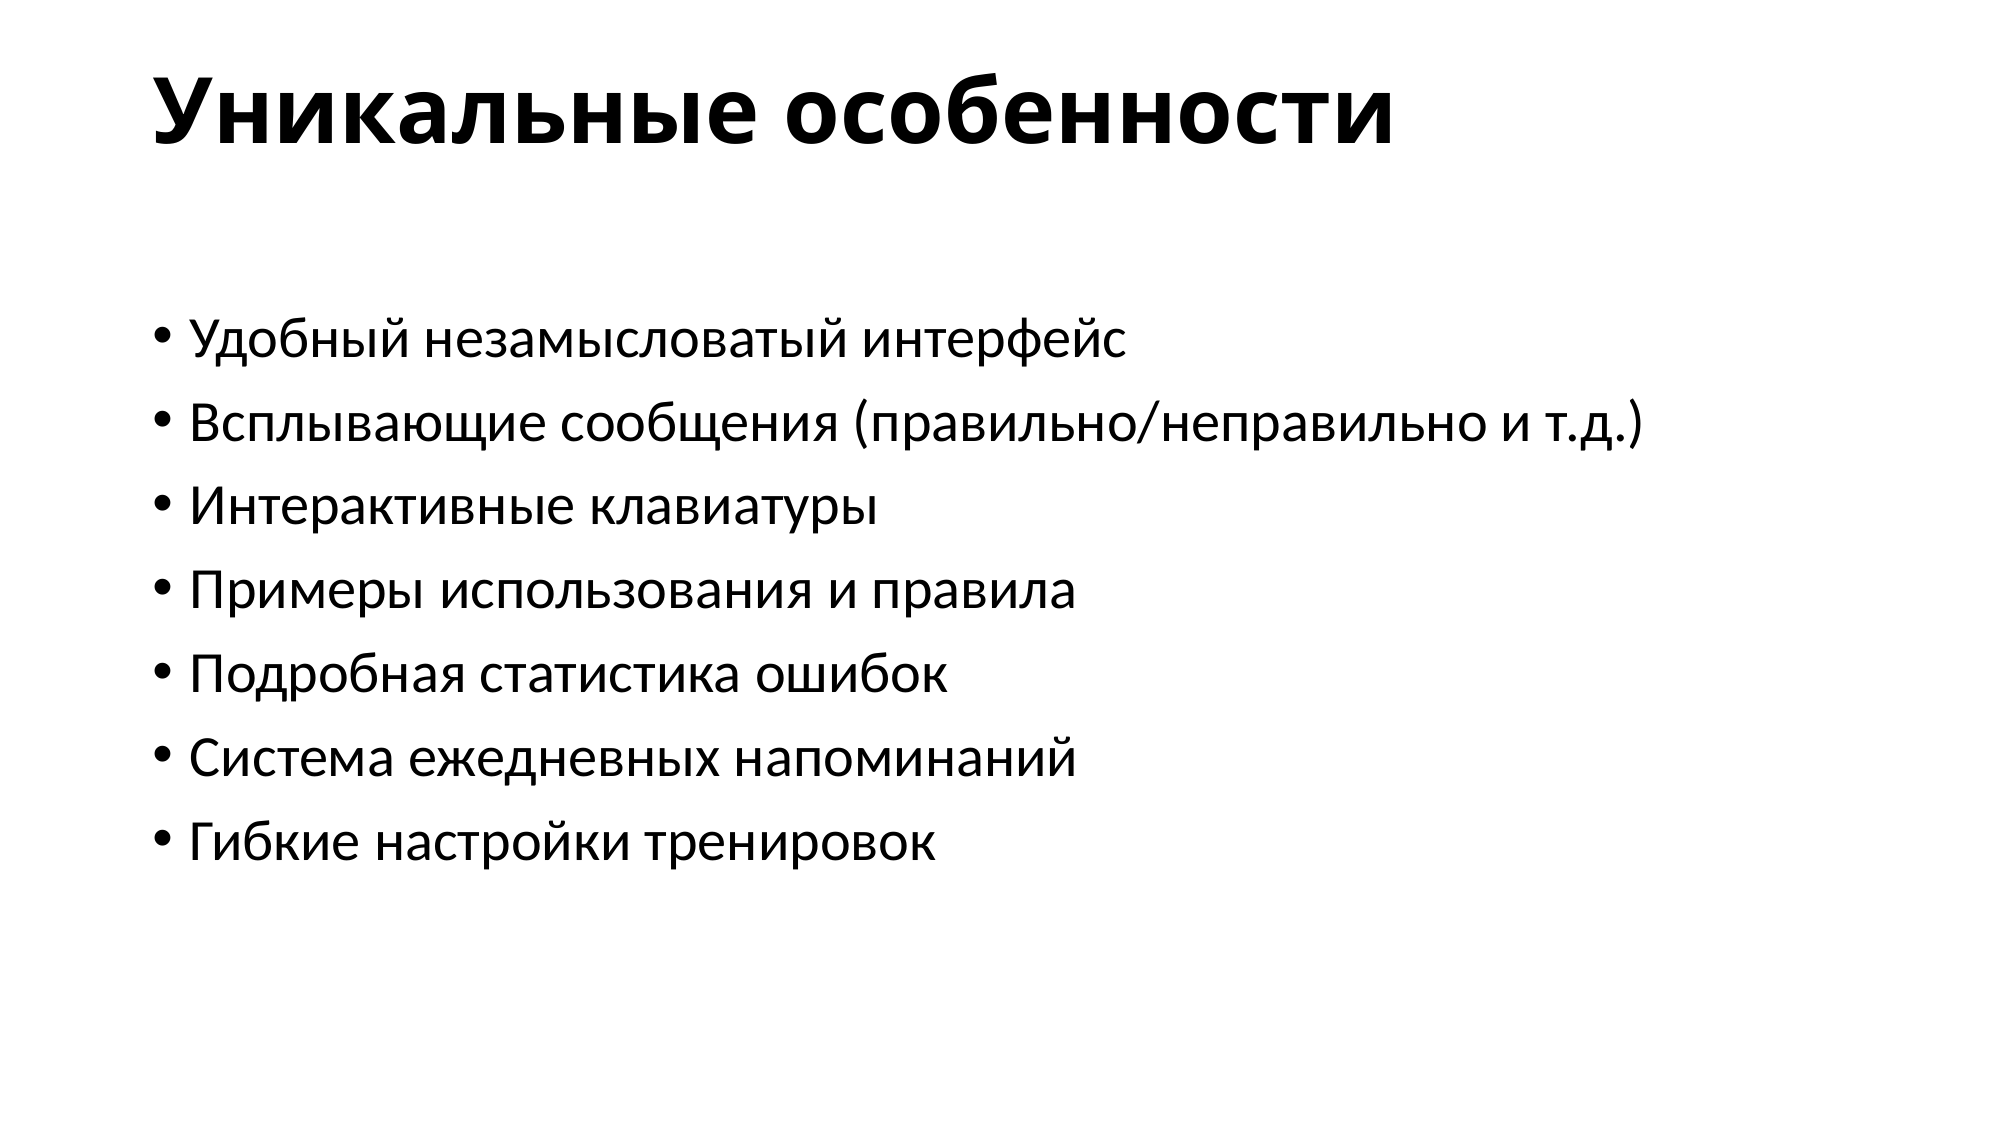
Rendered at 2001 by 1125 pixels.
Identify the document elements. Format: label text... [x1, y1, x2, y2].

title Уникальные особенности [137, 59, 1863, 278]
list Удобный незамысловатый интерфейс Всплывающие сообщения (правильно/неправильно и т.д.) Интерактивные клавиатуры Примеры использования и правила Подробная статистика ошибок Система ежедневных напоминаний Гибкие настройки тренировок [137, 299, 1863, 1014]
